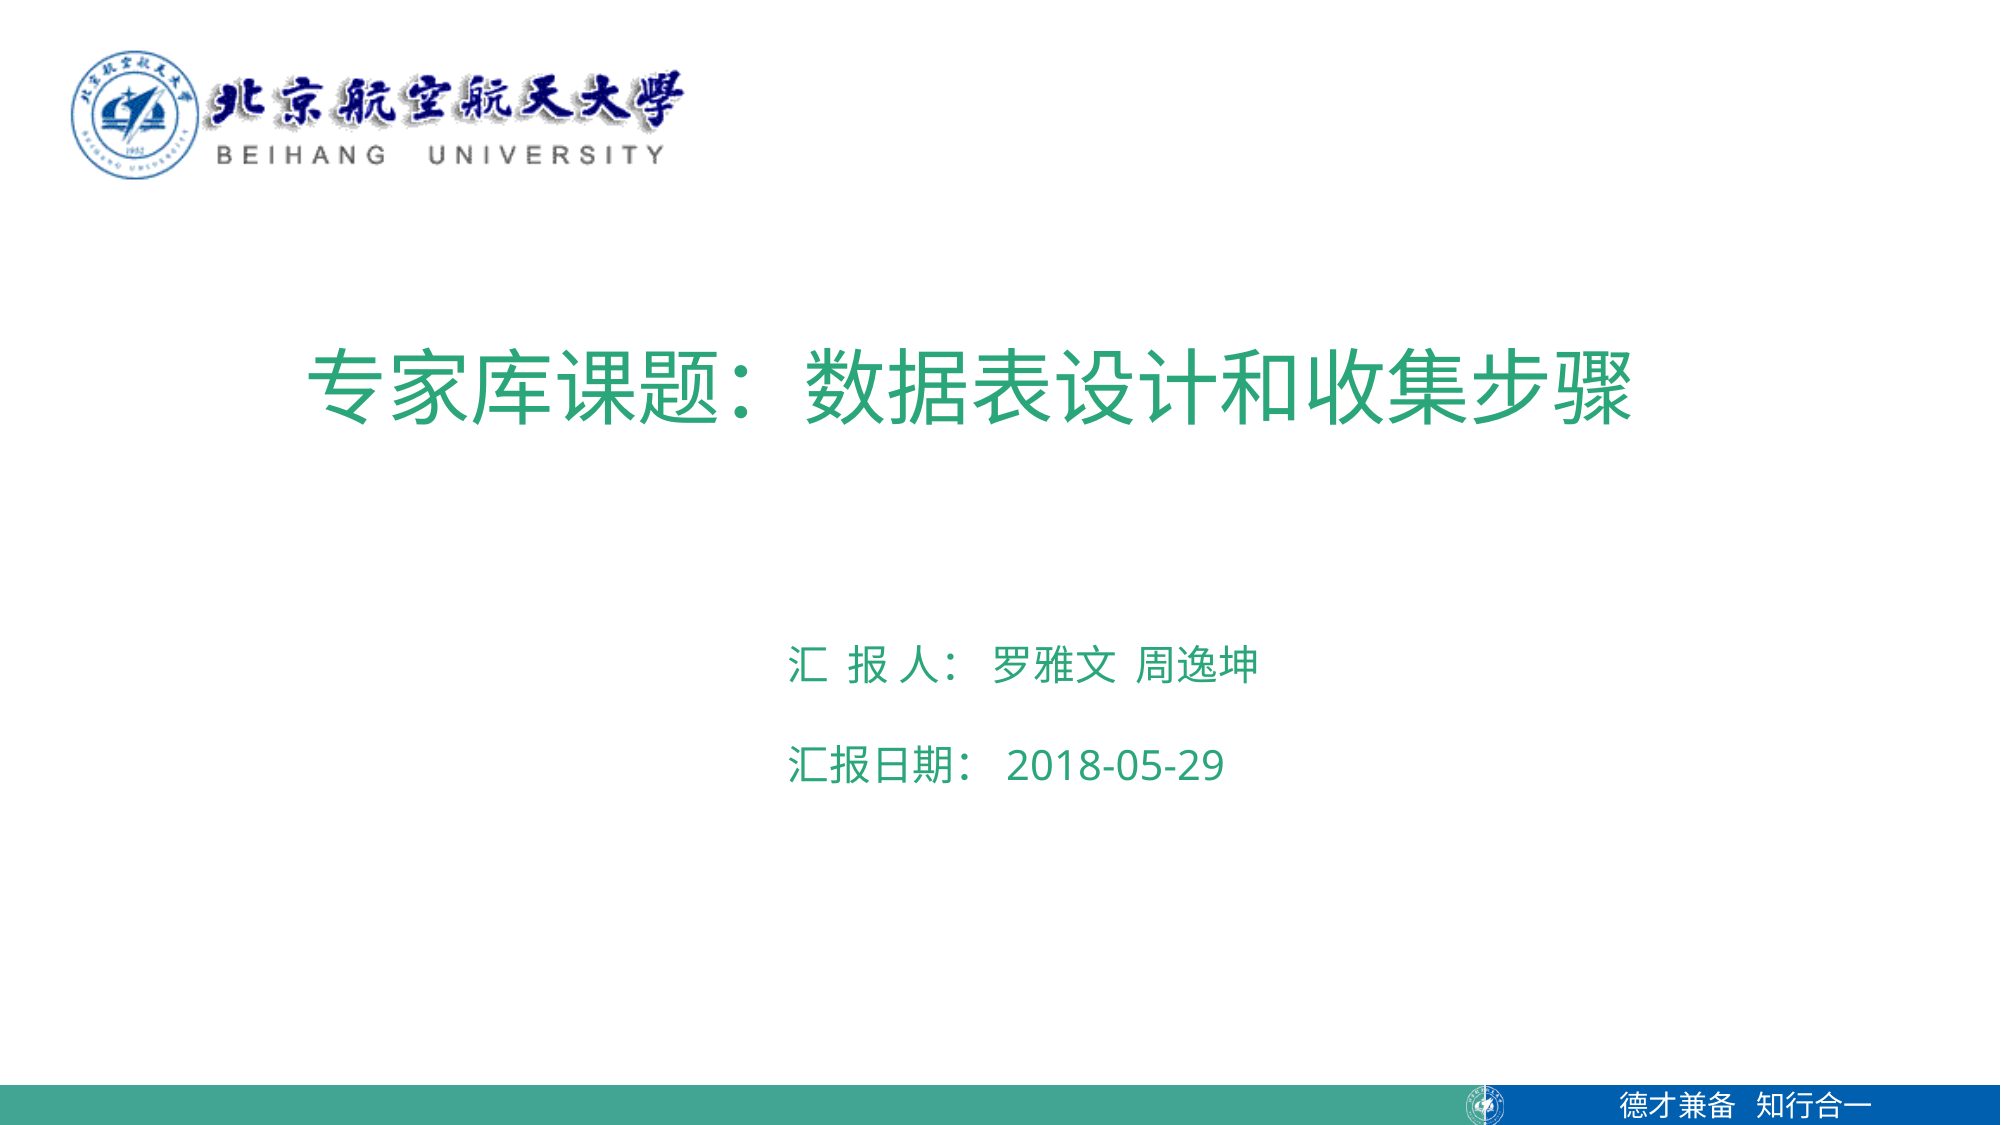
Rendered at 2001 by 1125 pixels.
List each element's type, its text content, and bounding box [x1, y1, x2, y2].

picture [68, 46, 707, 185]
text_box 汇 报 人： 罗雅文 周逸坤 汇报日期：2018-05-29 [772, 631, 1335, 797]
text_box 专家库课题：数据表设计和收集步骤 [187, 328, 1754, 443]
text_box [0, 1079, 2000, 1125]
